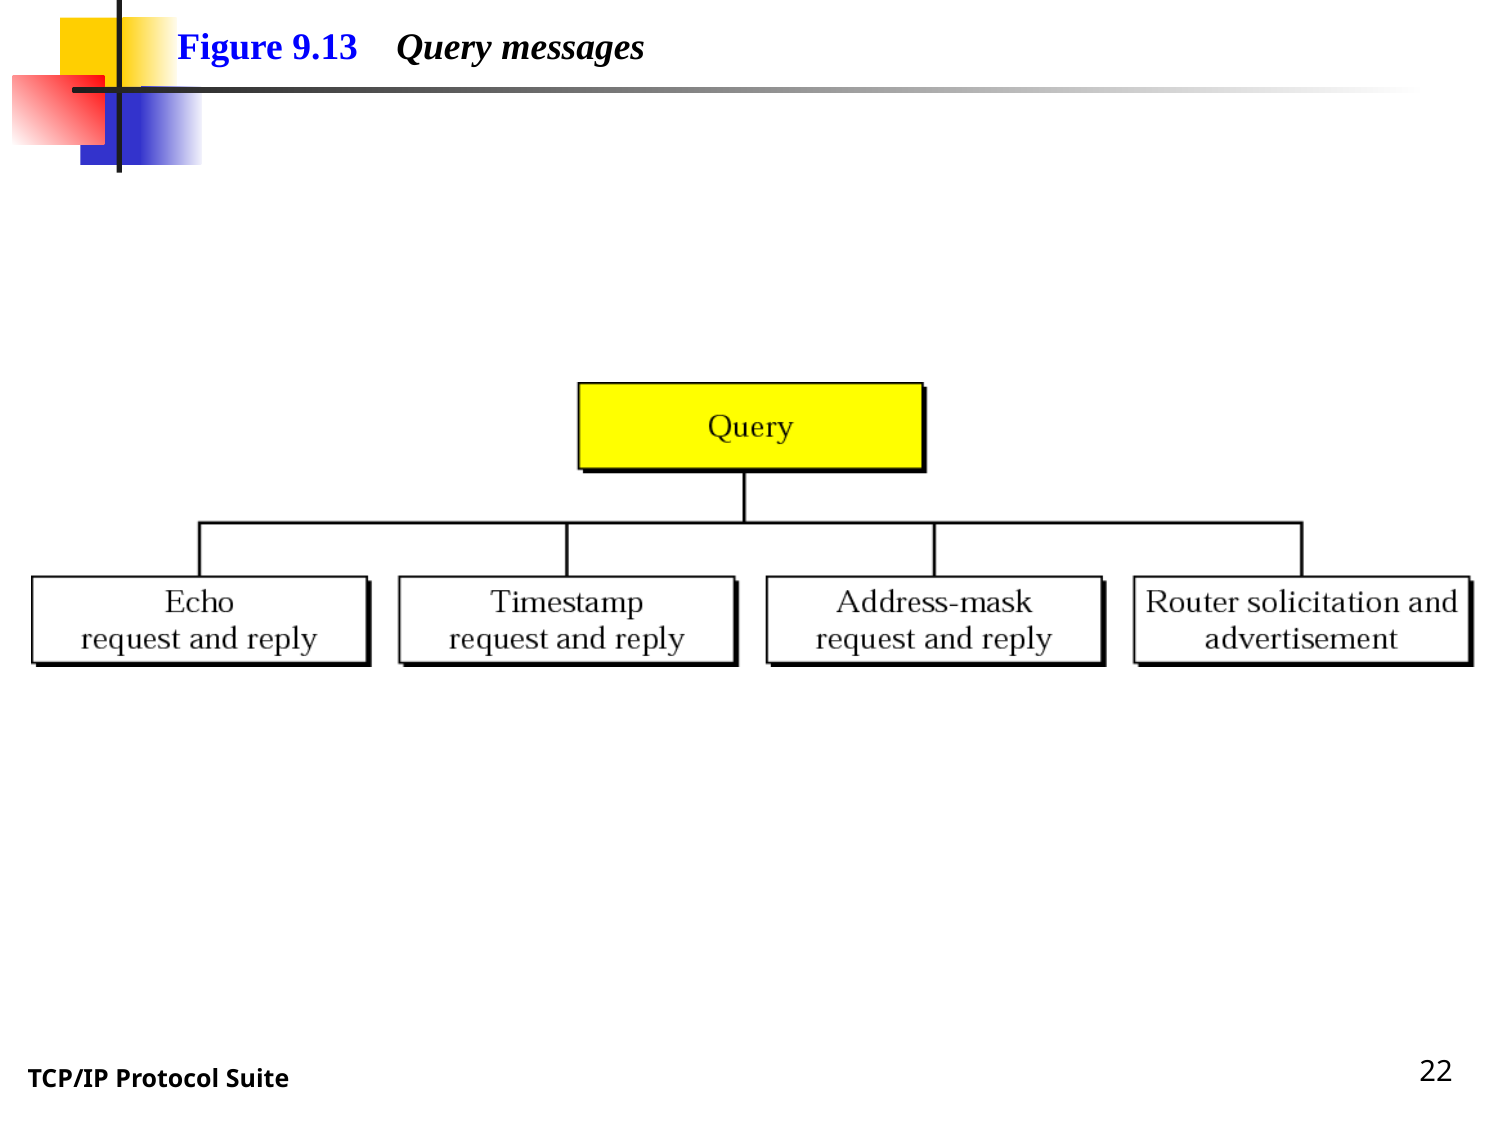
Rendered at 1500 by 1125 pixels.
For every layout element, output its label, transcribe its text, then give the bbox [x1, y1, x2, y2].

text_box [122, 93, 141, 165]
picture [30, 382, 1475, 667]
slide_number 22 [1155, 1024, 1468, 1100]
text_box [116, 93, 122, 173]
text_box [60, 17, 116, 86]
text_box [72, 87, 1423, 93]
text_box Figure 9.13 Query messages [162, 14, 1100, 75]
text_box [122, 17, 177, 86]
text_box [116, 0, 122, 87]
text_box [80, 93, 116, 165]
text_box [141, 93, 202, 165]
footer TCP/IP Protocol Suite [12, 1025, 488, 1100]
text_box [12, 75, 105, 145]
